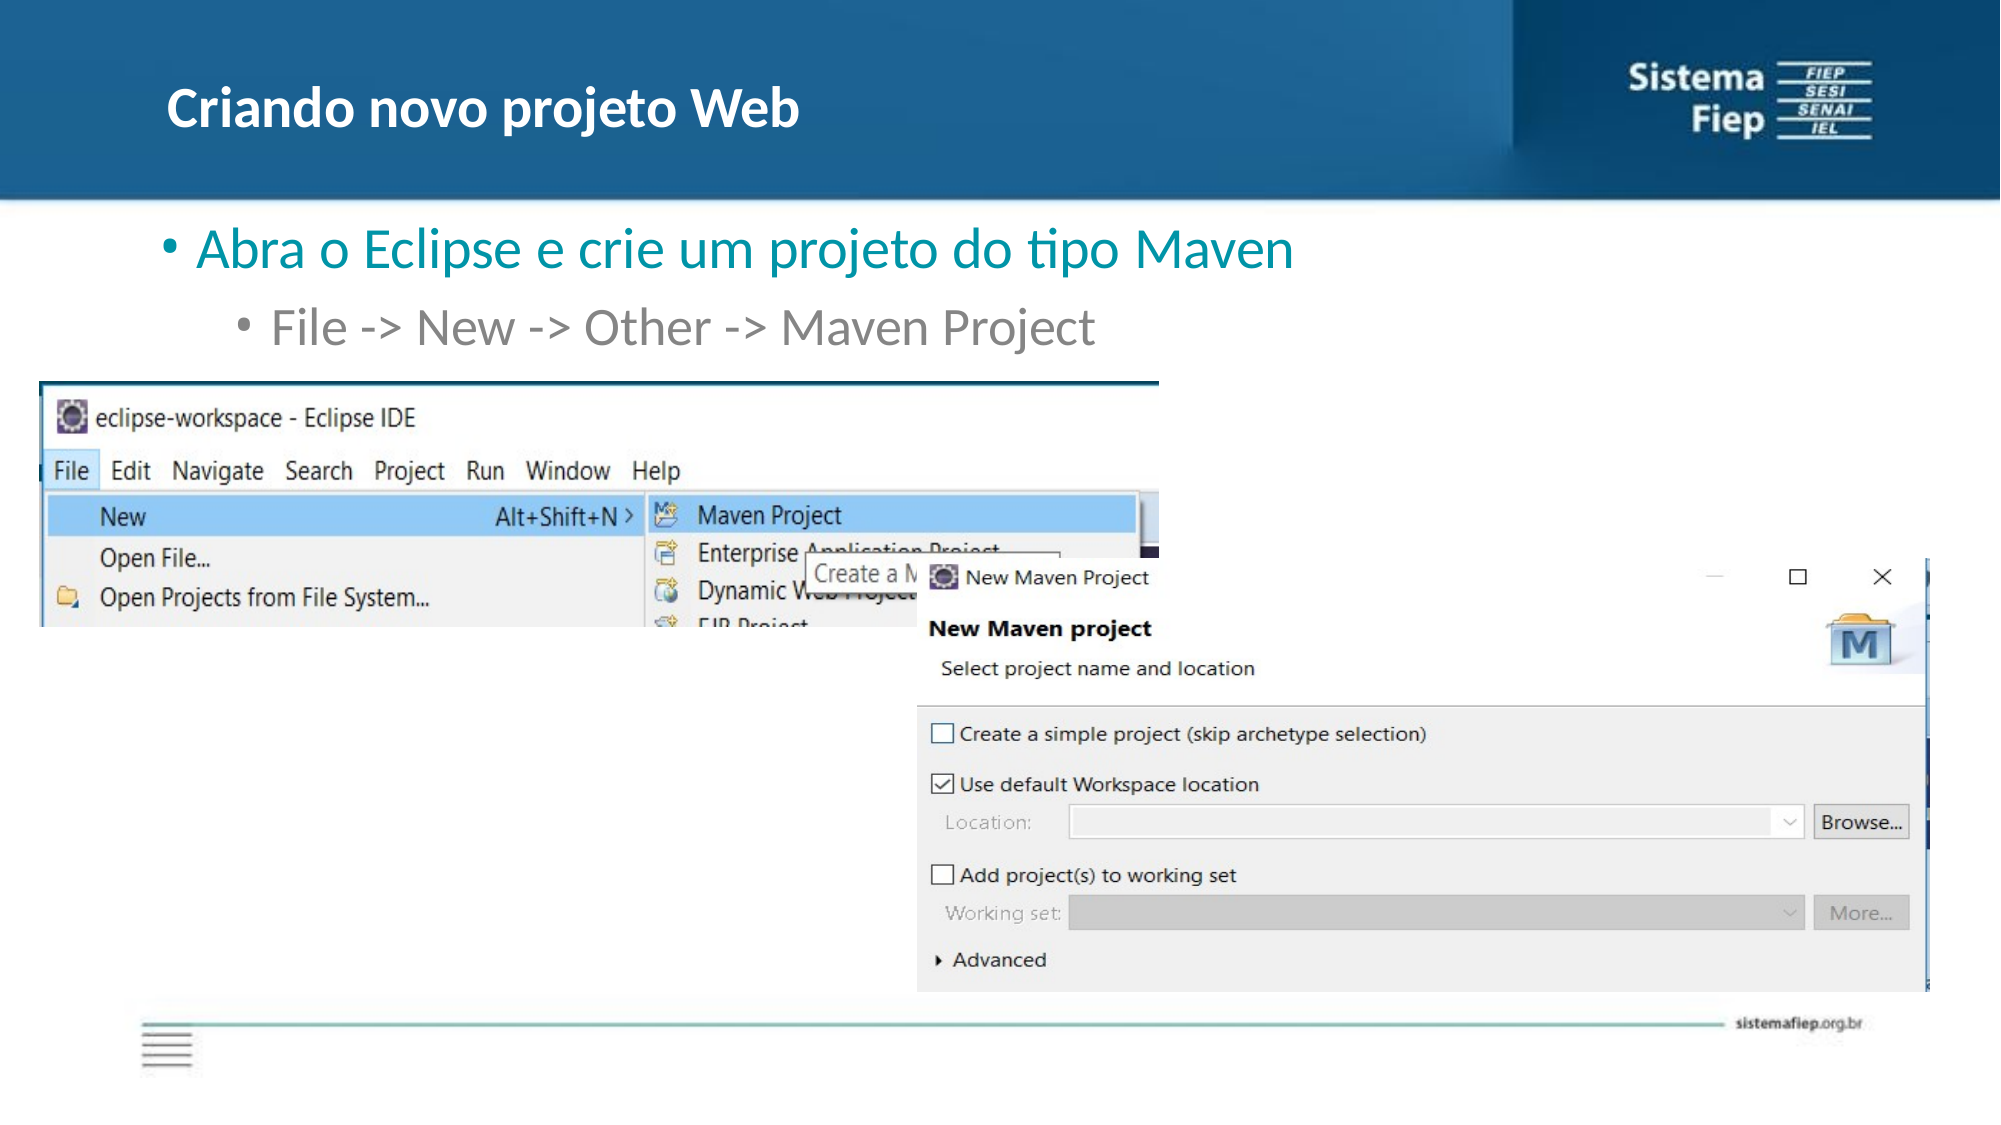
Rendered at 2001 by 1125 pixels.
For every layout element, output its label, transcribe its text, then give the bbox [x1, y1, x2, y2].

picture [0, 0, 2000, 1078]
text_box Abra o Eclipse e crie um projeto do tipo Maven File -> New -> Other -> Maven Project [157, 197, 1307, 357]
title Criando novo projeto Web [165, 66, 808, 197]
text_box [39, 380, 1931, 993]
